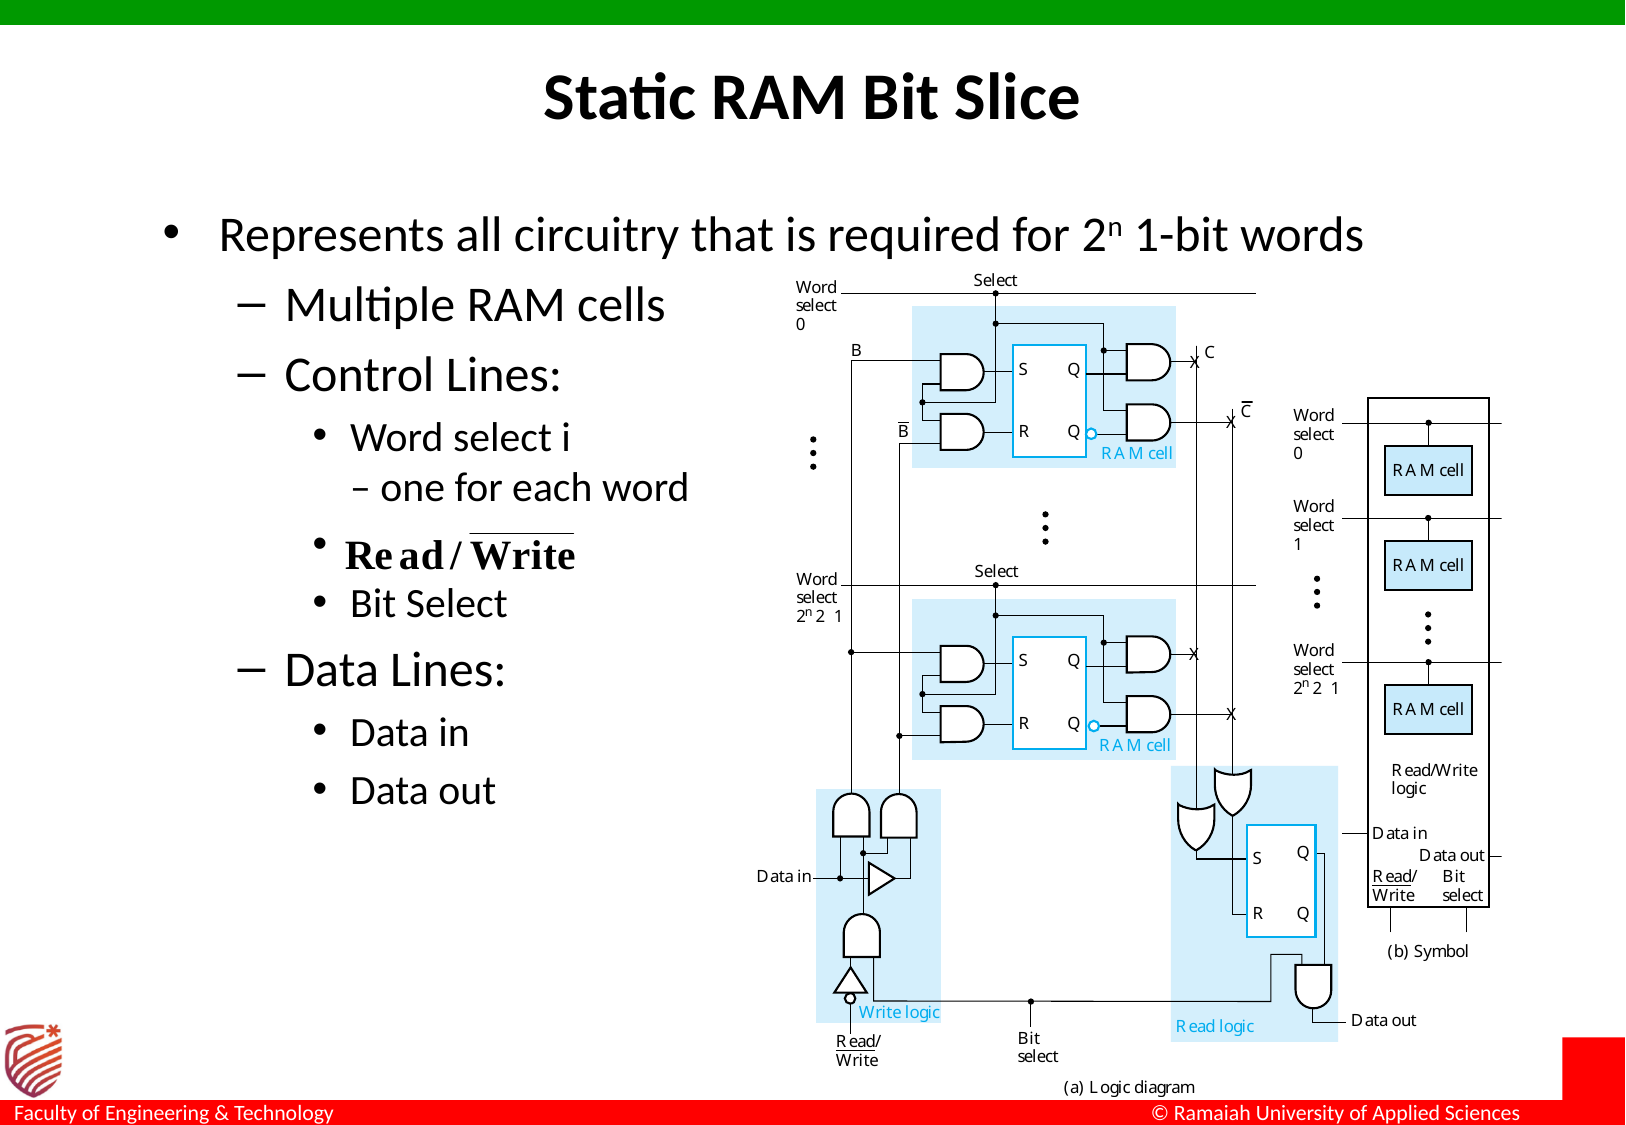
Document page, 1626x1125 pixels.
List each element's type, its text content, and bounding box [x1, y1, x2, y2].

title Static RAM Bit Slice [81, 45, 1544, 233]
picture [0, 1013, 69, 1100]
list Represents all circuitry that is required for 2n 1-bit words Multiple RAM cells Control Lines: Word select i – one for each word Bit Select Data Lines: Data in Data out [147, 193, 1423, 969]
picture [755, 271, 1502, 1098]
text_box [341, 527, 580, 577]
